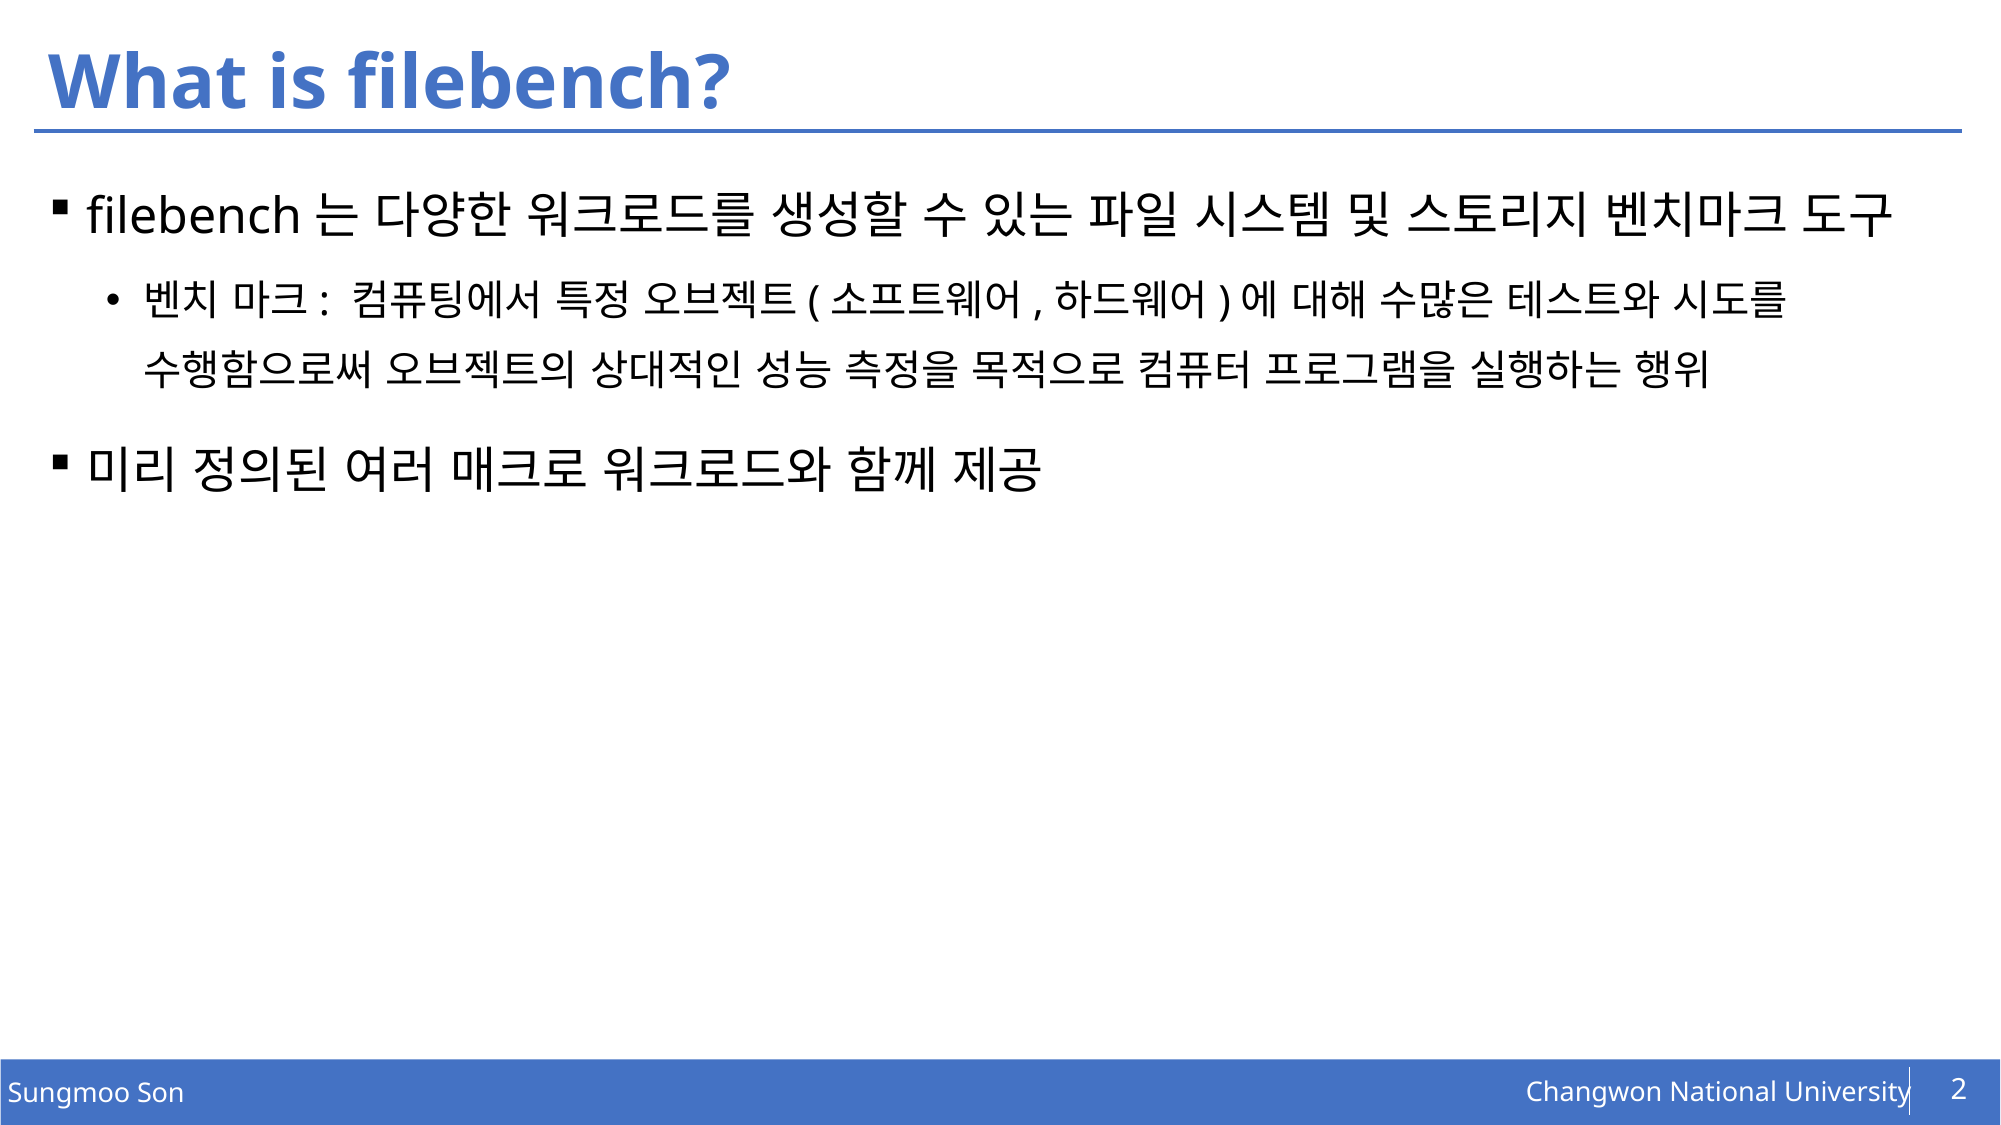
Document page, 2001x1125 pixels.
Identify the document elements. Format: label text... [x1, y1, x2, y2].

slide_number 2 [1922, 1060, 1996, 1121]
title What is filebench? [33, 27, 1963, 143]
list filebench는 다양한 워크로드를 생성할 수 있는 파일 시스템 및 스토리지 벤치마크 도구 벤치 마크: 컴퓨팅에서 특정 오브젝트(소프트웨어,하드웨어)에 대해 수많은 테스트와 시도를 수행함으로써 오브젝트의 상대적인 성능 측정을 목적으로 컴퓨터 프로그램을 실행하는 행위 미리 정의된 여러 매크로 워크로드와 함께 제공 [33, 152, 1963, 997]
